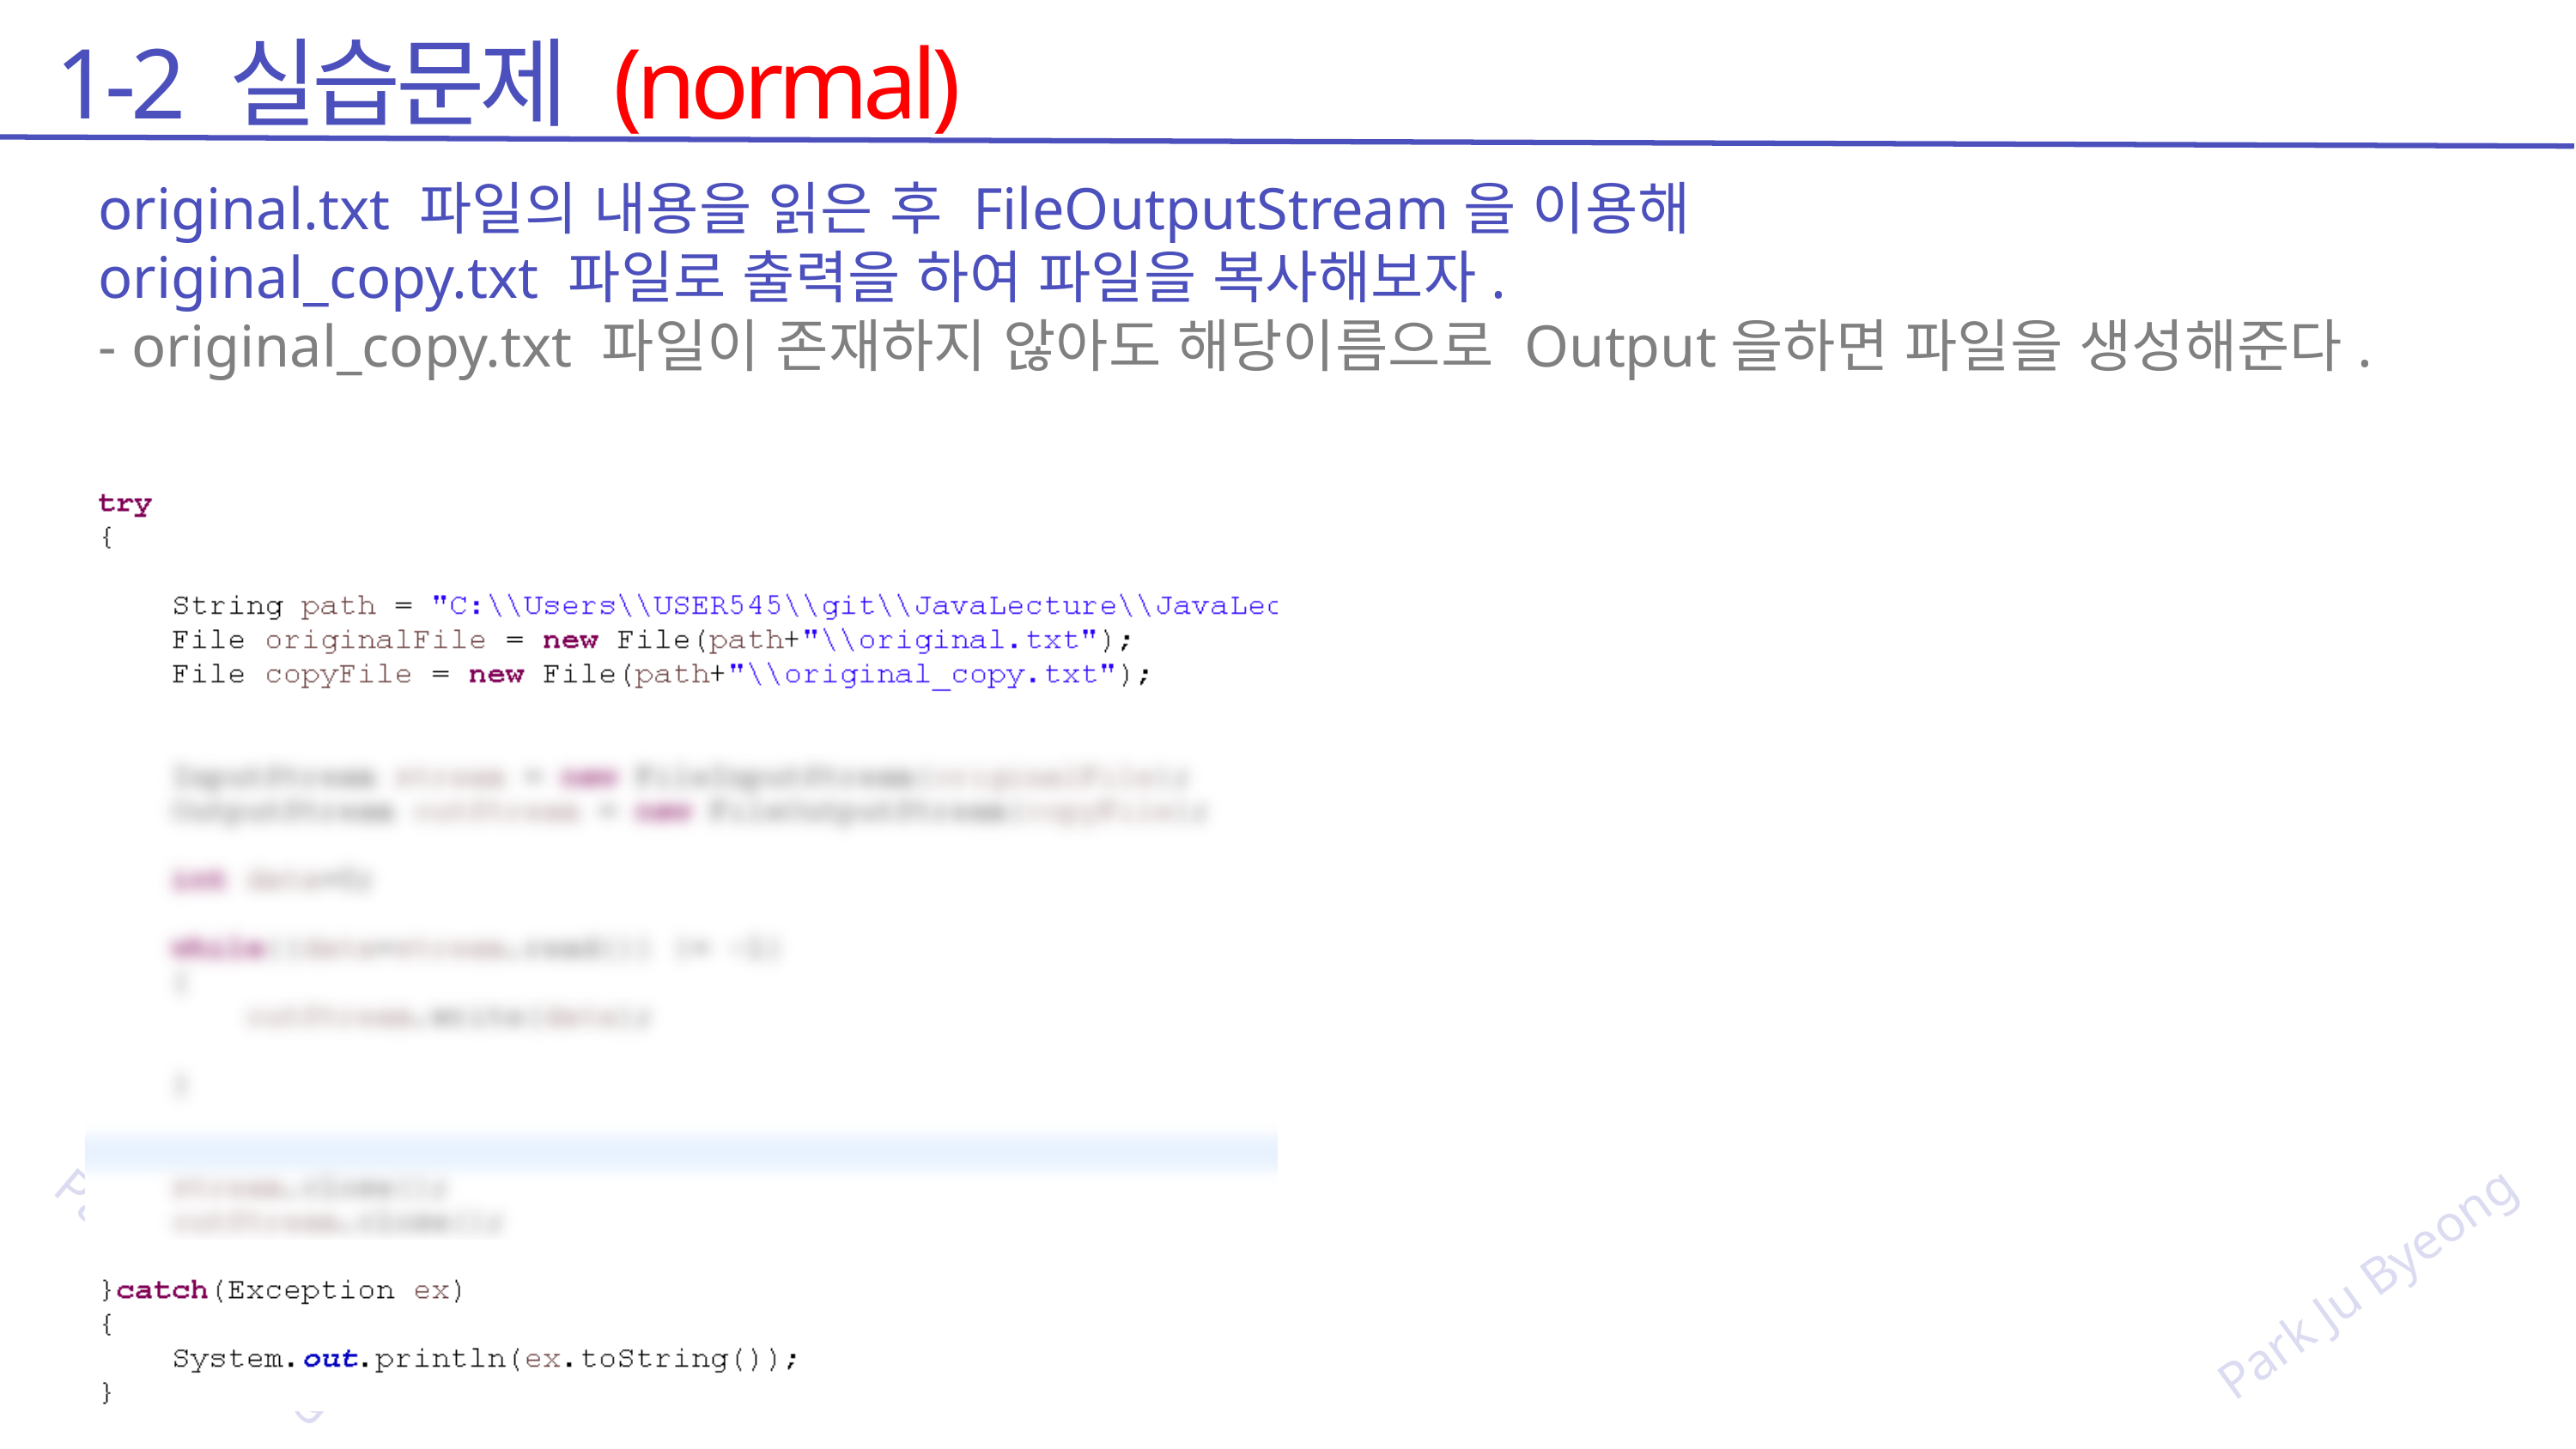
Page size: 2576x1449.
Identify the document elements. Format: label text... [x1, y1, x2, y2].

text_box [0, 136, 2574, 147]
text_box 1-2 실습문제 (normal) [42, 15, 1589, 134]
text_box original.txt 파일의 내용을 읽은 후 FileOutputStream을 이용해 original_copy.txt 파일로 출력을 하여 파일을 복사해보자. - original_copy.txt 파일이 존재하지 않아도 해당이름으로 Output을하면 파일을 생성해준다. [85, 166, 2414, 385]
picture [85, 476, 1279, 1411]
